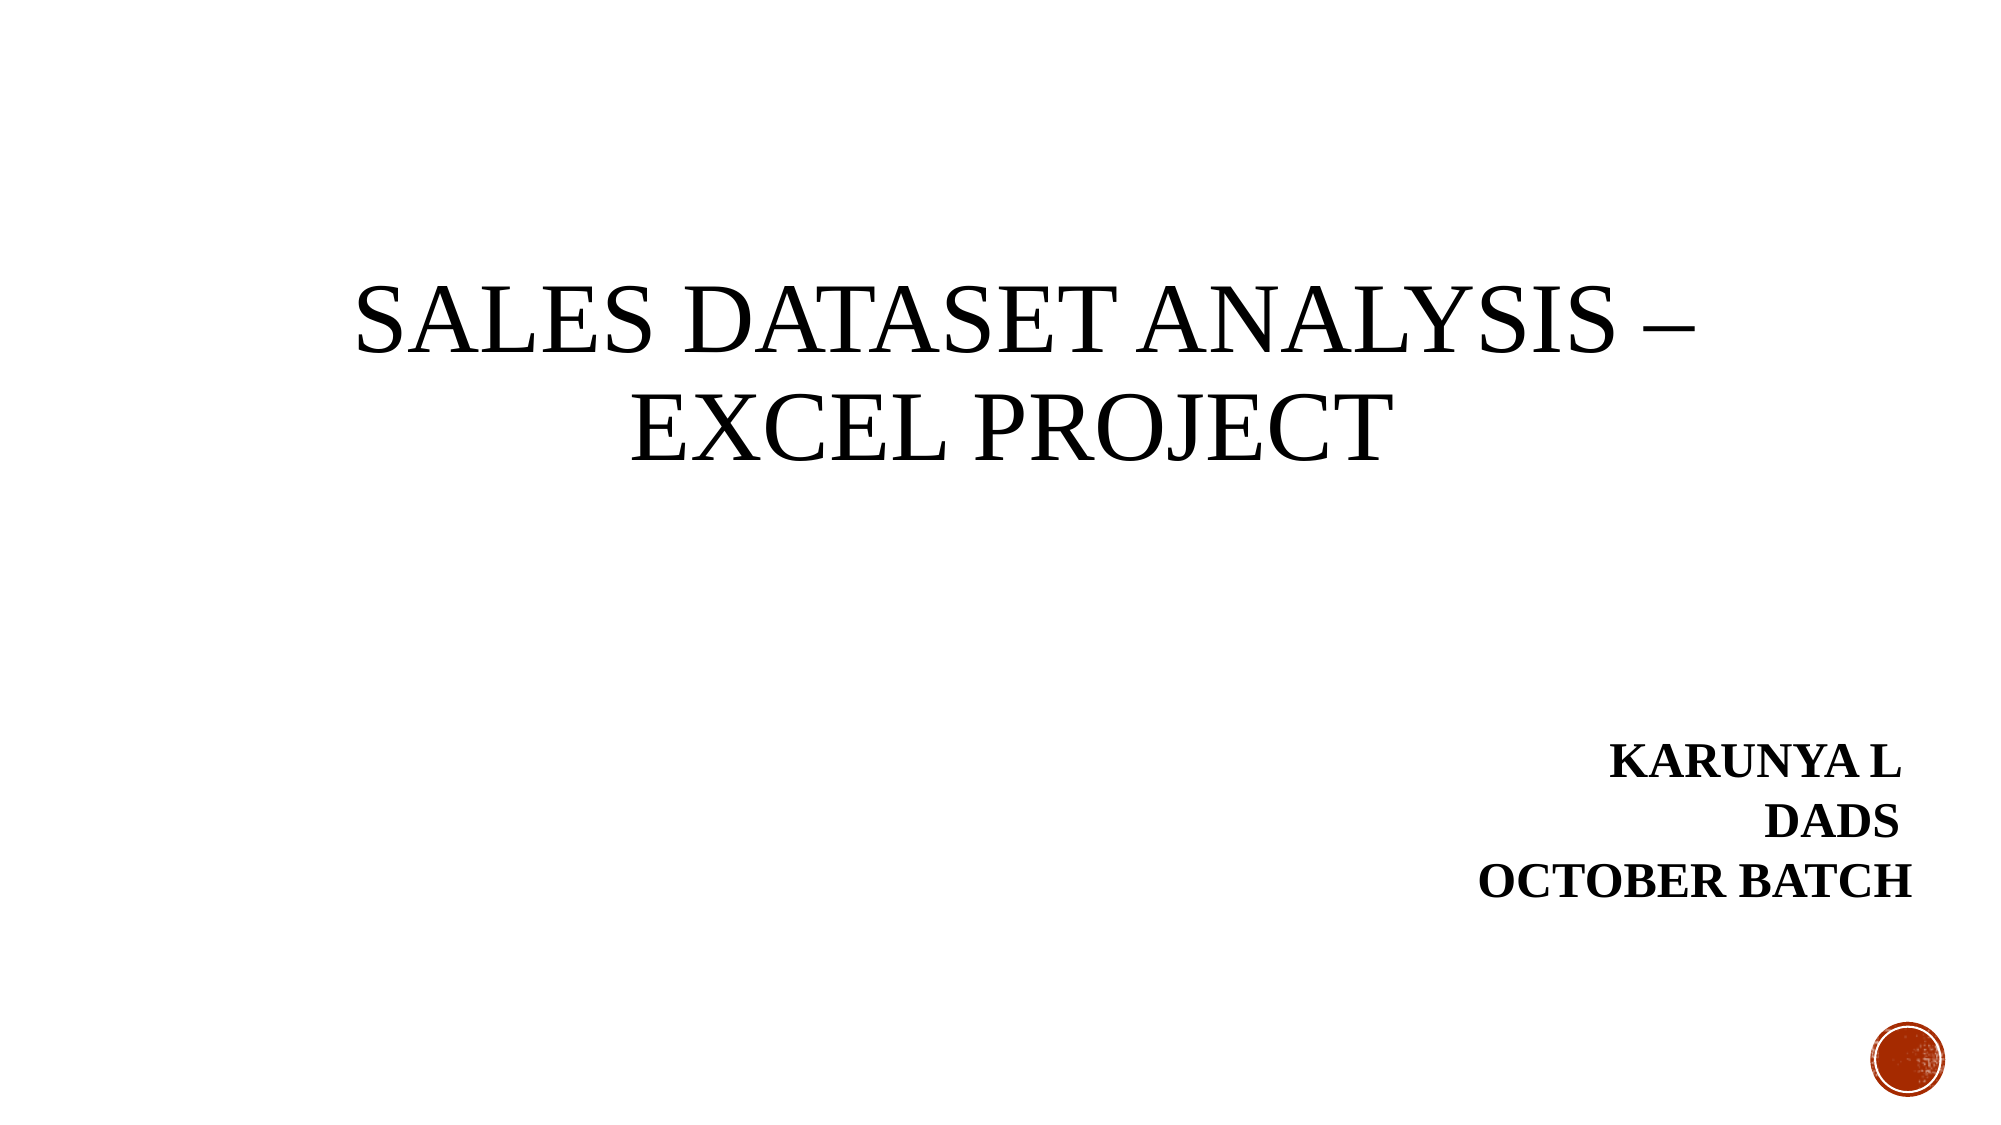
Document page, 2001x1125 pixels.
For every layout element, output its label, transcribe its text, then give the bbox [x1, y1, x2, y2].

title Sales Dataset Analysis – Excel Project [259, 205, 1789, 537]
text_box KARUNYA L DADS OCTOBER BATCH [1084, 681, 1928, 954]
